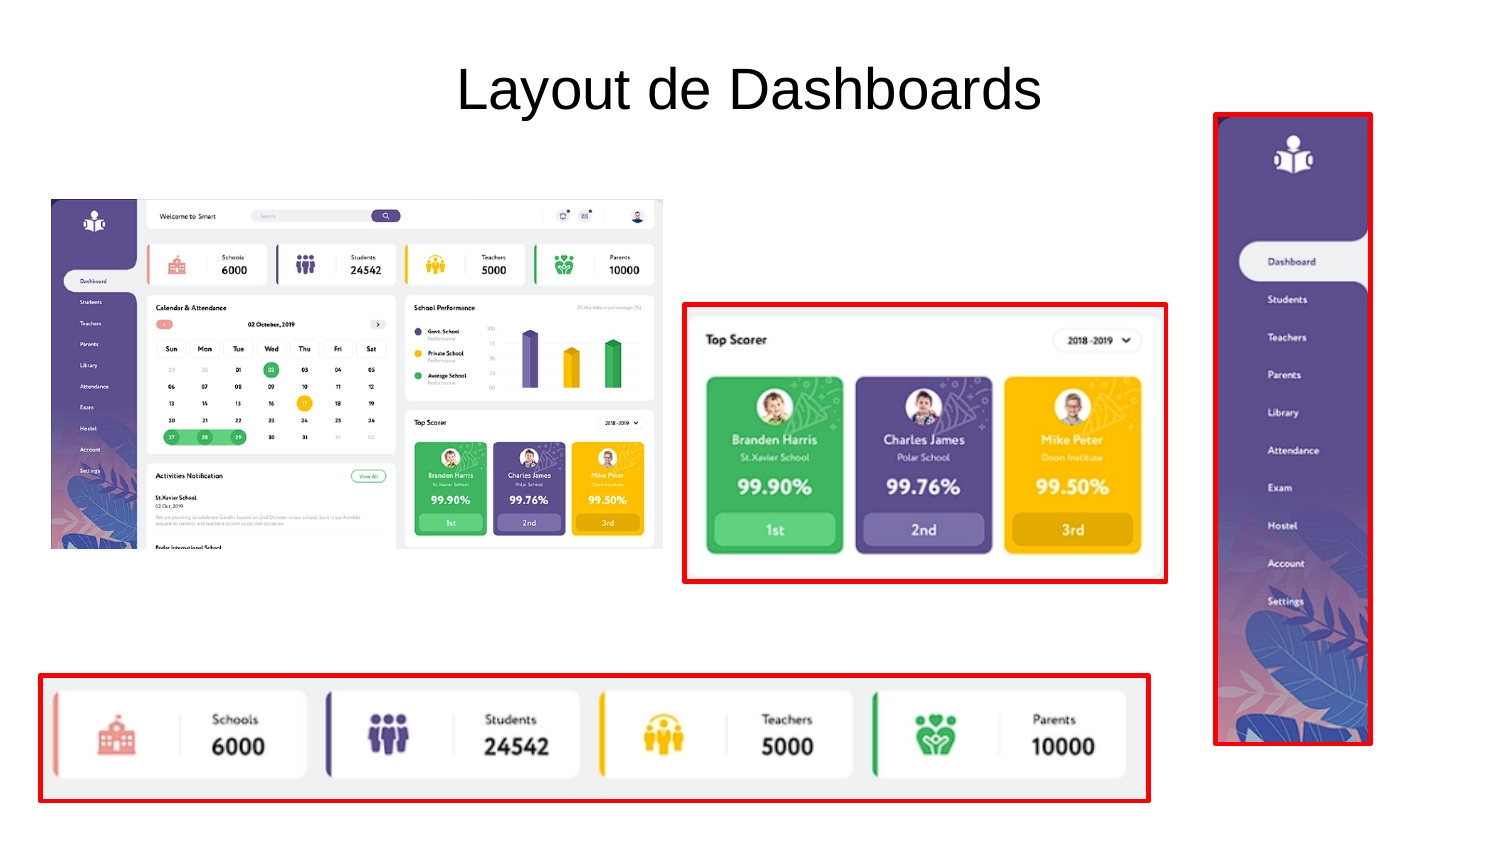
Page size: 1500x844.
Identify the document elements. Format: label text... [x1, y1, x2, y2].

picture [42, 677, 1147, 799]
picture [50, 199, 664, 549]
picture [686, 306, 1164, 580]
subtitle Layout de Dashboards [51, 36, 1449, 167]
picture [1217, 116, 1369, 742]
